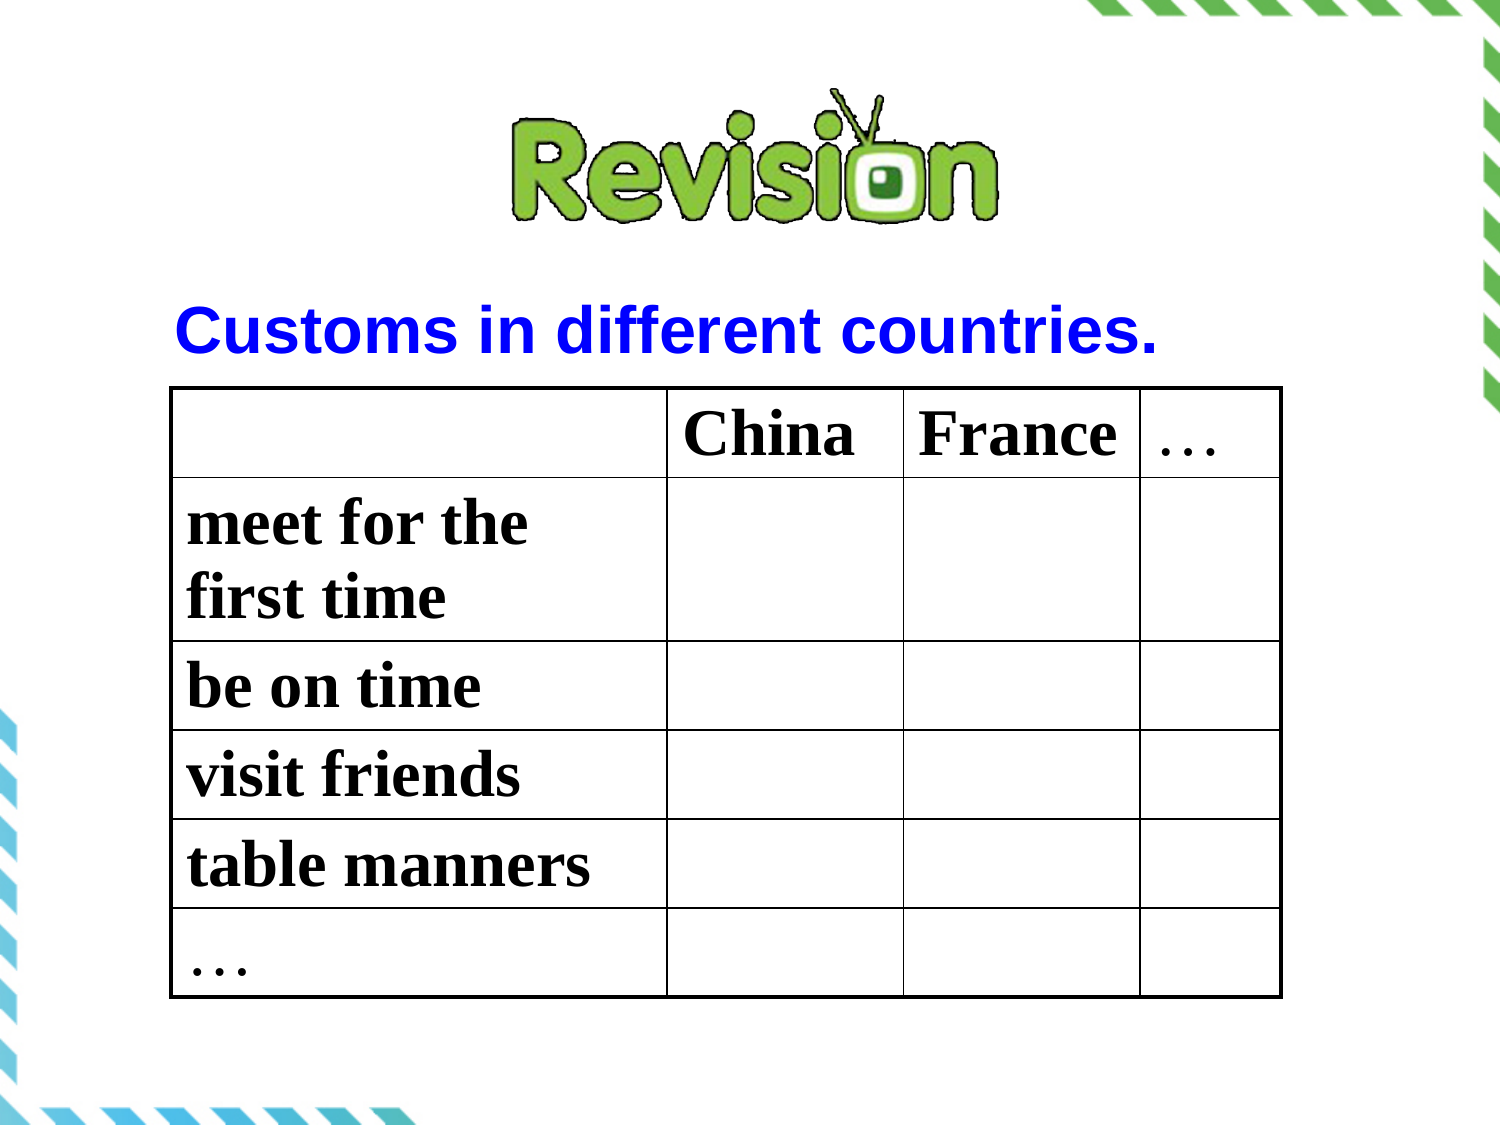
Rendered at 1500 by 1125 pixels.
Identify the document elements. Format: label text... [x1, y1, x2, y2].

table_cell [904, 731, 1139, 818]
table_header [173, 390, 666, 477]
table_cell [668, 731, 903, 818]
picture [0, 0, 1500, 1125]
table_cell [668, 909, 903, 995]
table_cell [1141, 909, 1279, 995]
table_cell meet for the first time [173, 478, 666, 640]
table_cell table manners [173, 820, 666, 907]
table_cell [904, 642, 1139, 729]
list Customs in different countries. [159, 278, 1211, 386]
table_cell [904, 478, 1139, 640]
table_header China [668, 390, 903, 477]
table_cell … [173, 909, 666, 995]
table_cell [668, 820, 903, 907]
table_cell [668, 642, 903, 729]
table_header France [904, 390, 1139, 477]
table_cell [668, 478, 903, 640]
table_cell [1141, 478, 1279, 640]
table_cell be on time [173, 642, 666, 729]
table_cell [1141, 642, 1279, 729]
table_header … [1141, 390, 1279, 477]
table_cell visit friends [173, 731, 666, 818]
table_cell [904, 909, 1139, 995]
table_cell [904, 820, 1139, 907]
table_cell [1141, 820, 1279, 907]
table_cell [1141, 731, 1279, 818]
